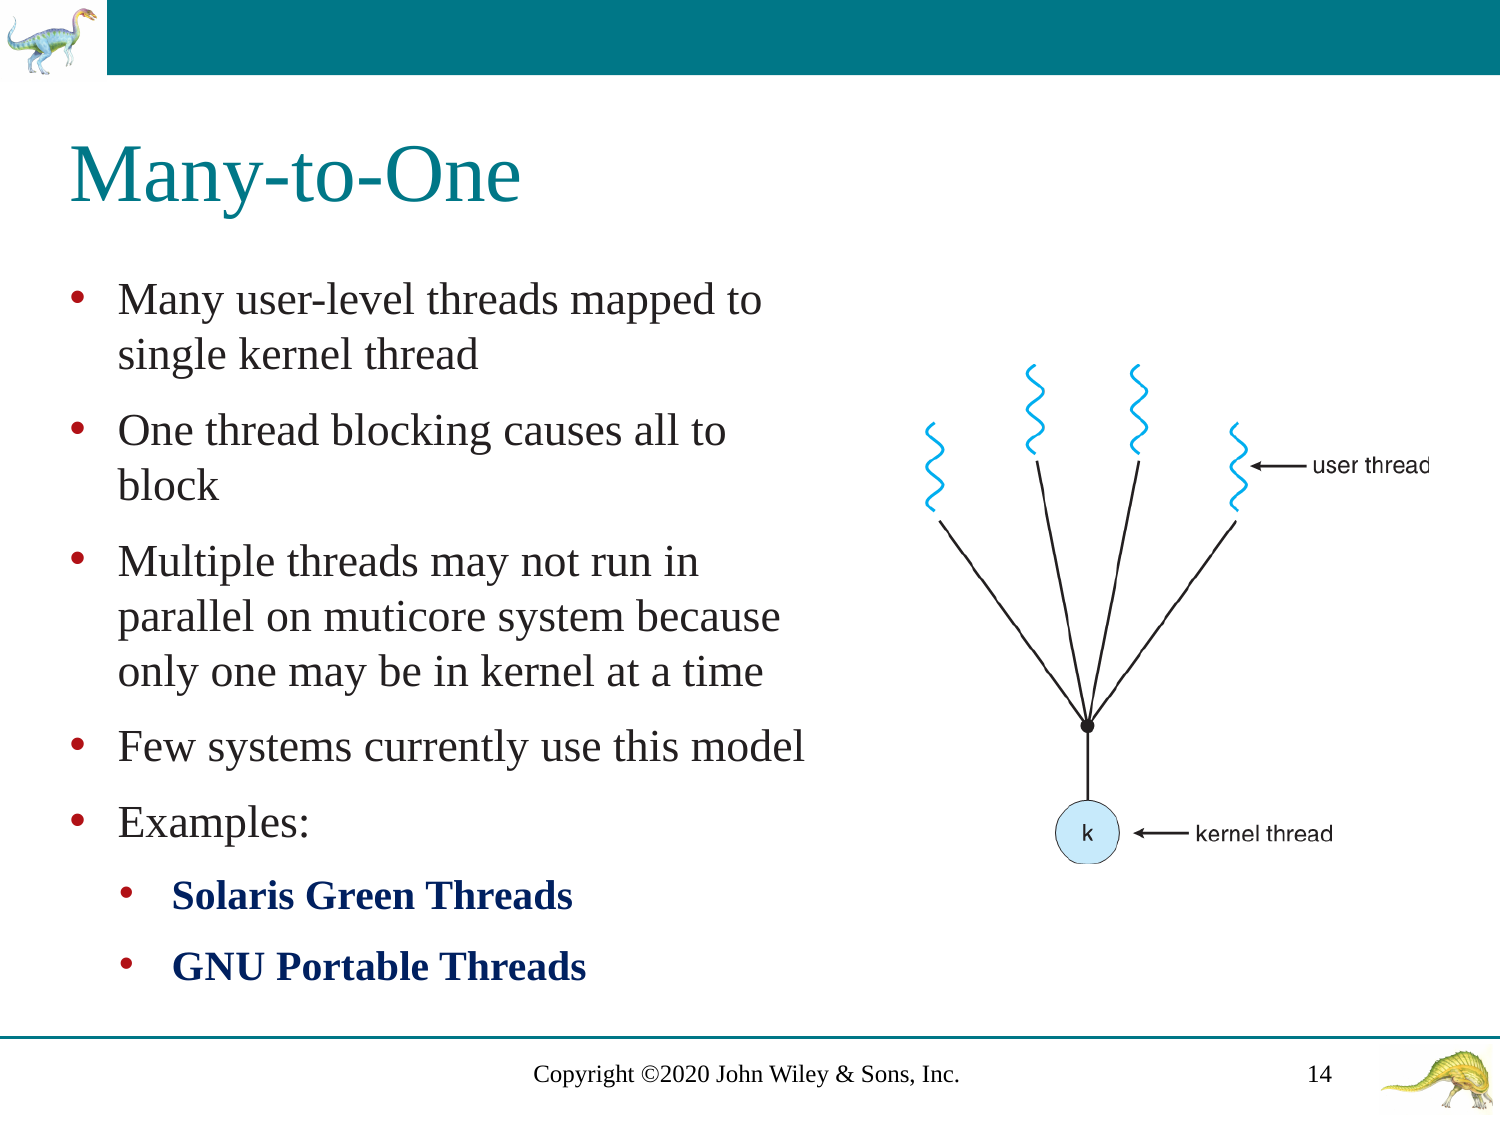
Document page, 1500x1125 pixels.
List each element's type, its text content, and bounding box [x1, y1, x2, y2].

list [925, 364, 1429, 864]
slide_number 14 [1083, 1042, 1348, 1103]
footer Copyright ©2020 John Wiley & Sons, Inc. [496, 1042, 1004, 1103]
title Many-to-One [54, 122, 1445, 250]
picture [0, 0, 107, 82]
picture [1379, 1044, 1493, 1115]
list Many user-level threads mapped to single kernel thread One thread blocking causes all to block Multiple threads may not run in parallel on muticore system because only one may be in kernel at a time Few systems currently use this model Examples: Solaris Green Threads G N U Portable Threads [54, 261, 828, 1011]
